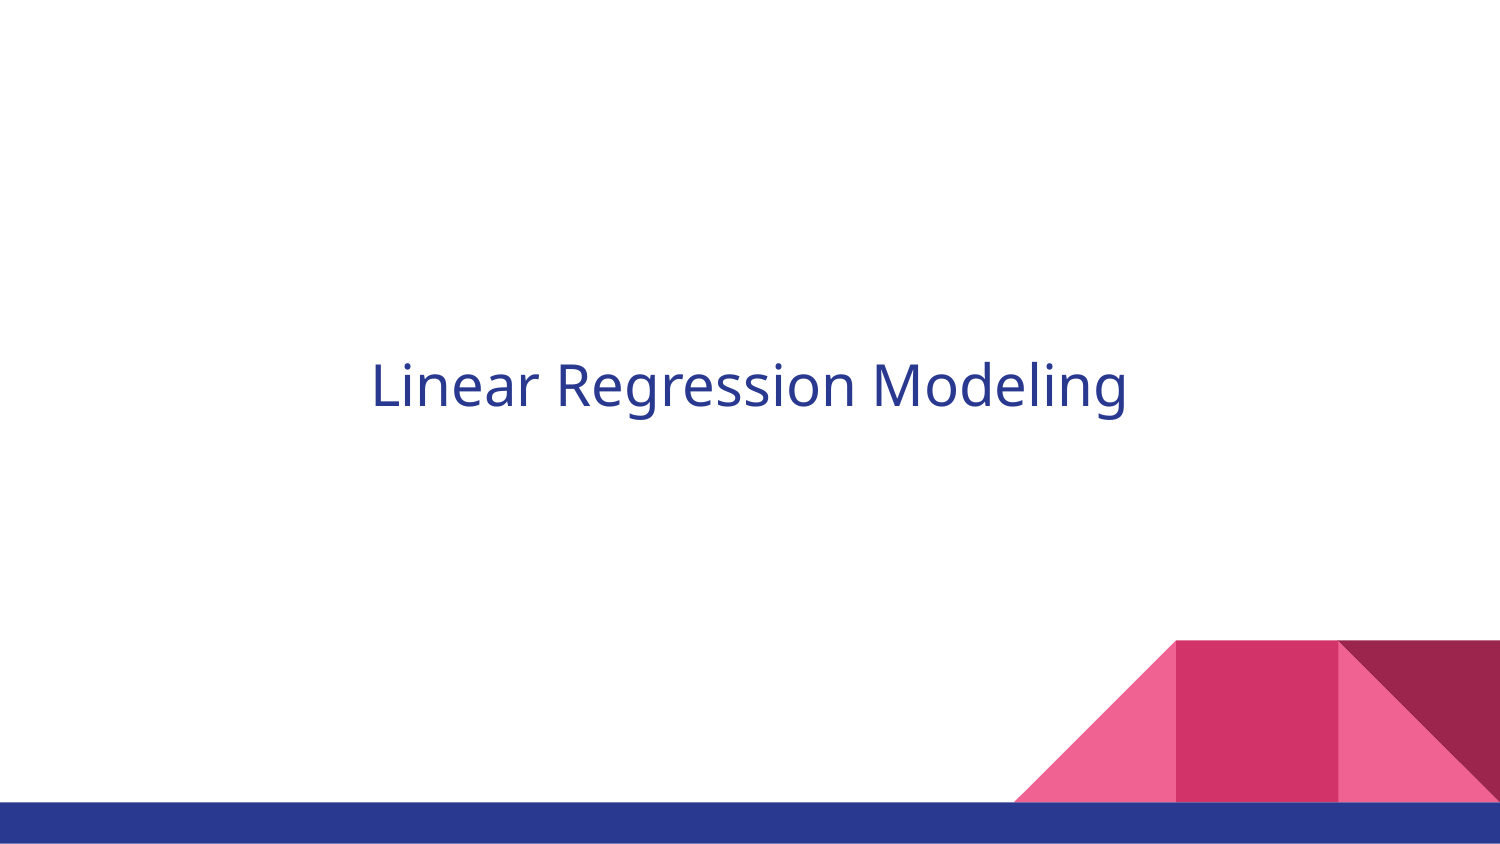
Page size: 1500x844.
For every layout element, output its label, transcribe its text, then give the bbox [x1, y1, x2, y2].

title Linear Regression Modeling [51, 333, 1449, 434]
